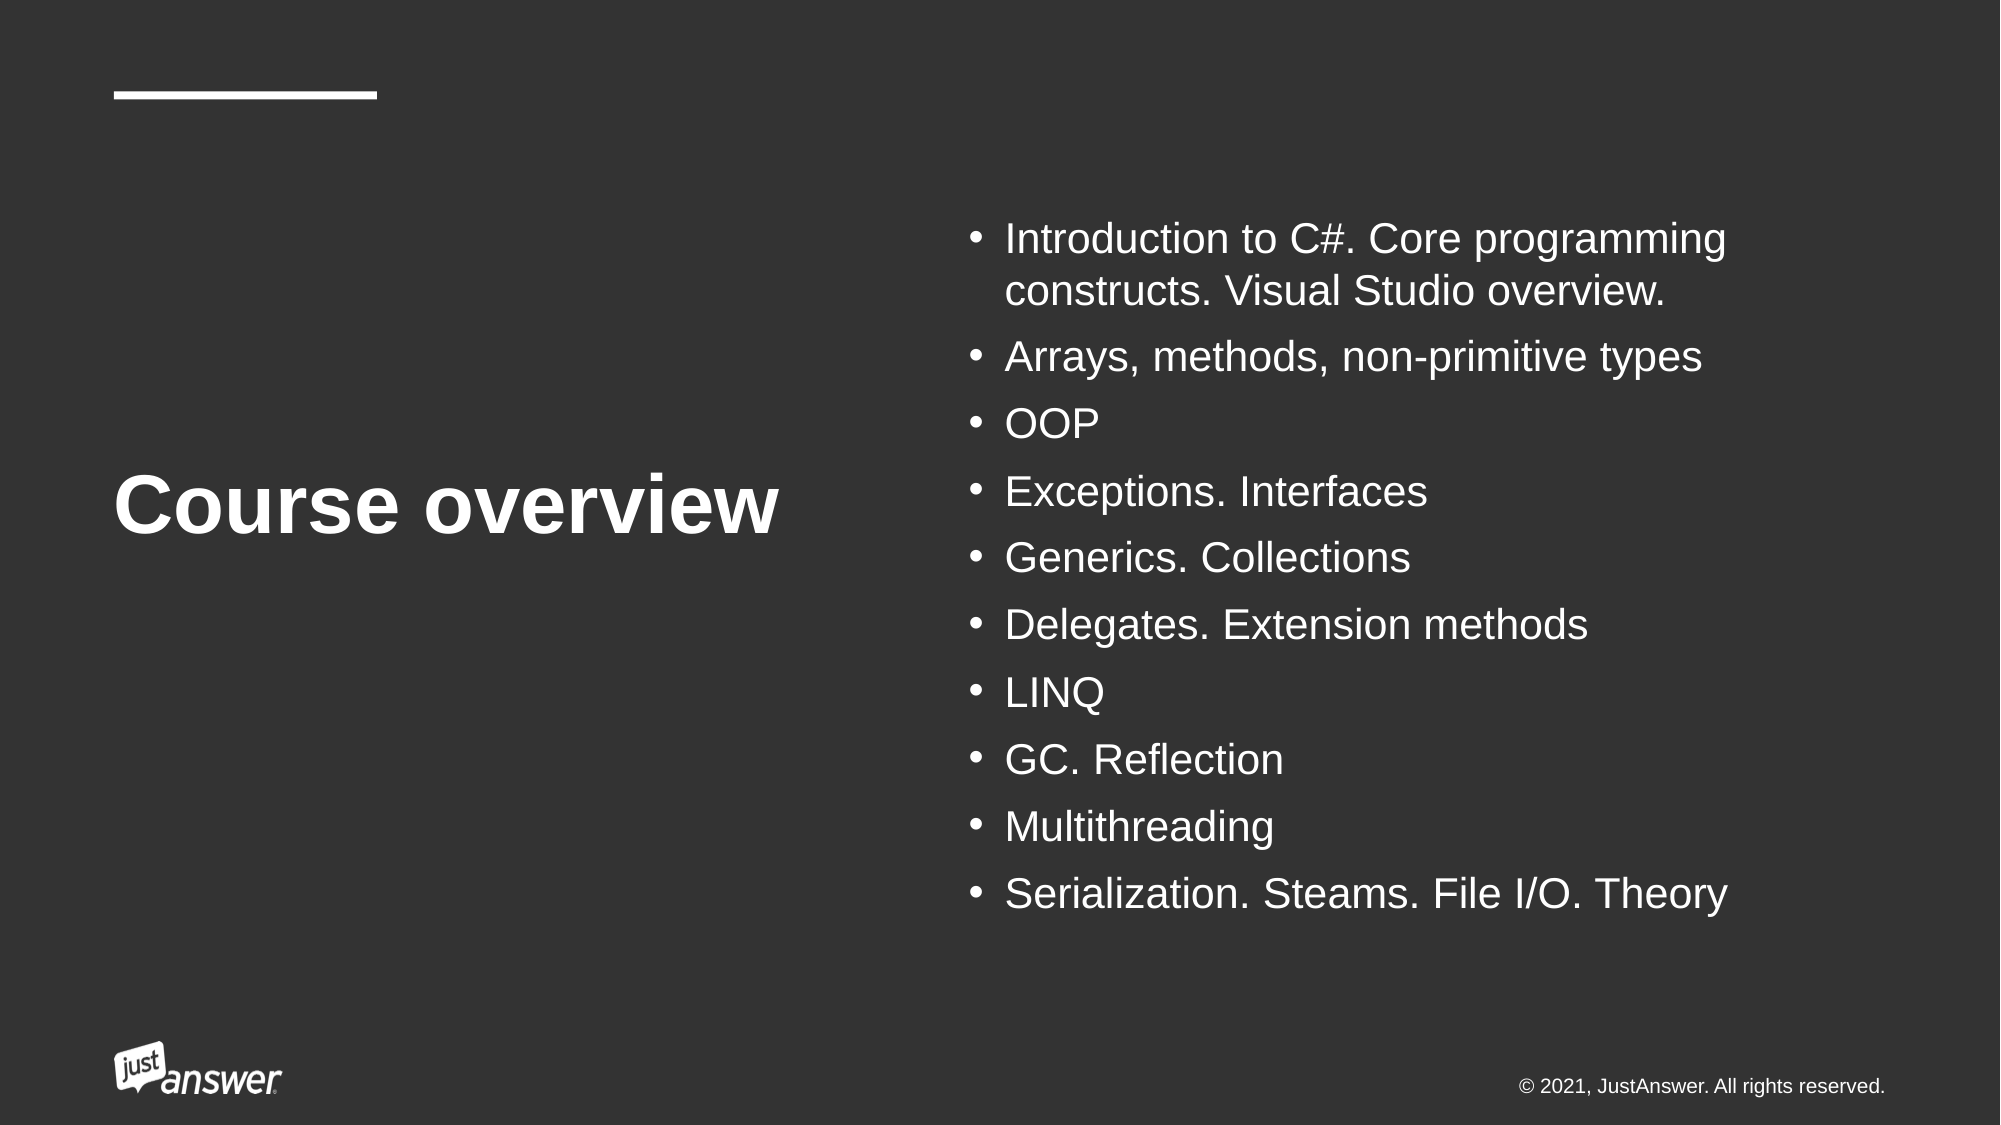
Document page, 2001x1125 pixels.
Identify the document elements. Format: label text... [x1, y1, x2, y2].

picture [114, 1041, 283, 1094]
list Introduction to C#. Core programming constructs. Visual Studio overview. Arrays, methods, non-primitive types OOP Exceptions. Interfaces Generics. Collections Delegates. Extension methods LINQ GC. Reflection Multithreading Serialization. Steams. File I/O. Theory [968, 143, 1839, 922]
title Course overview [114, 143, 882, 552]
